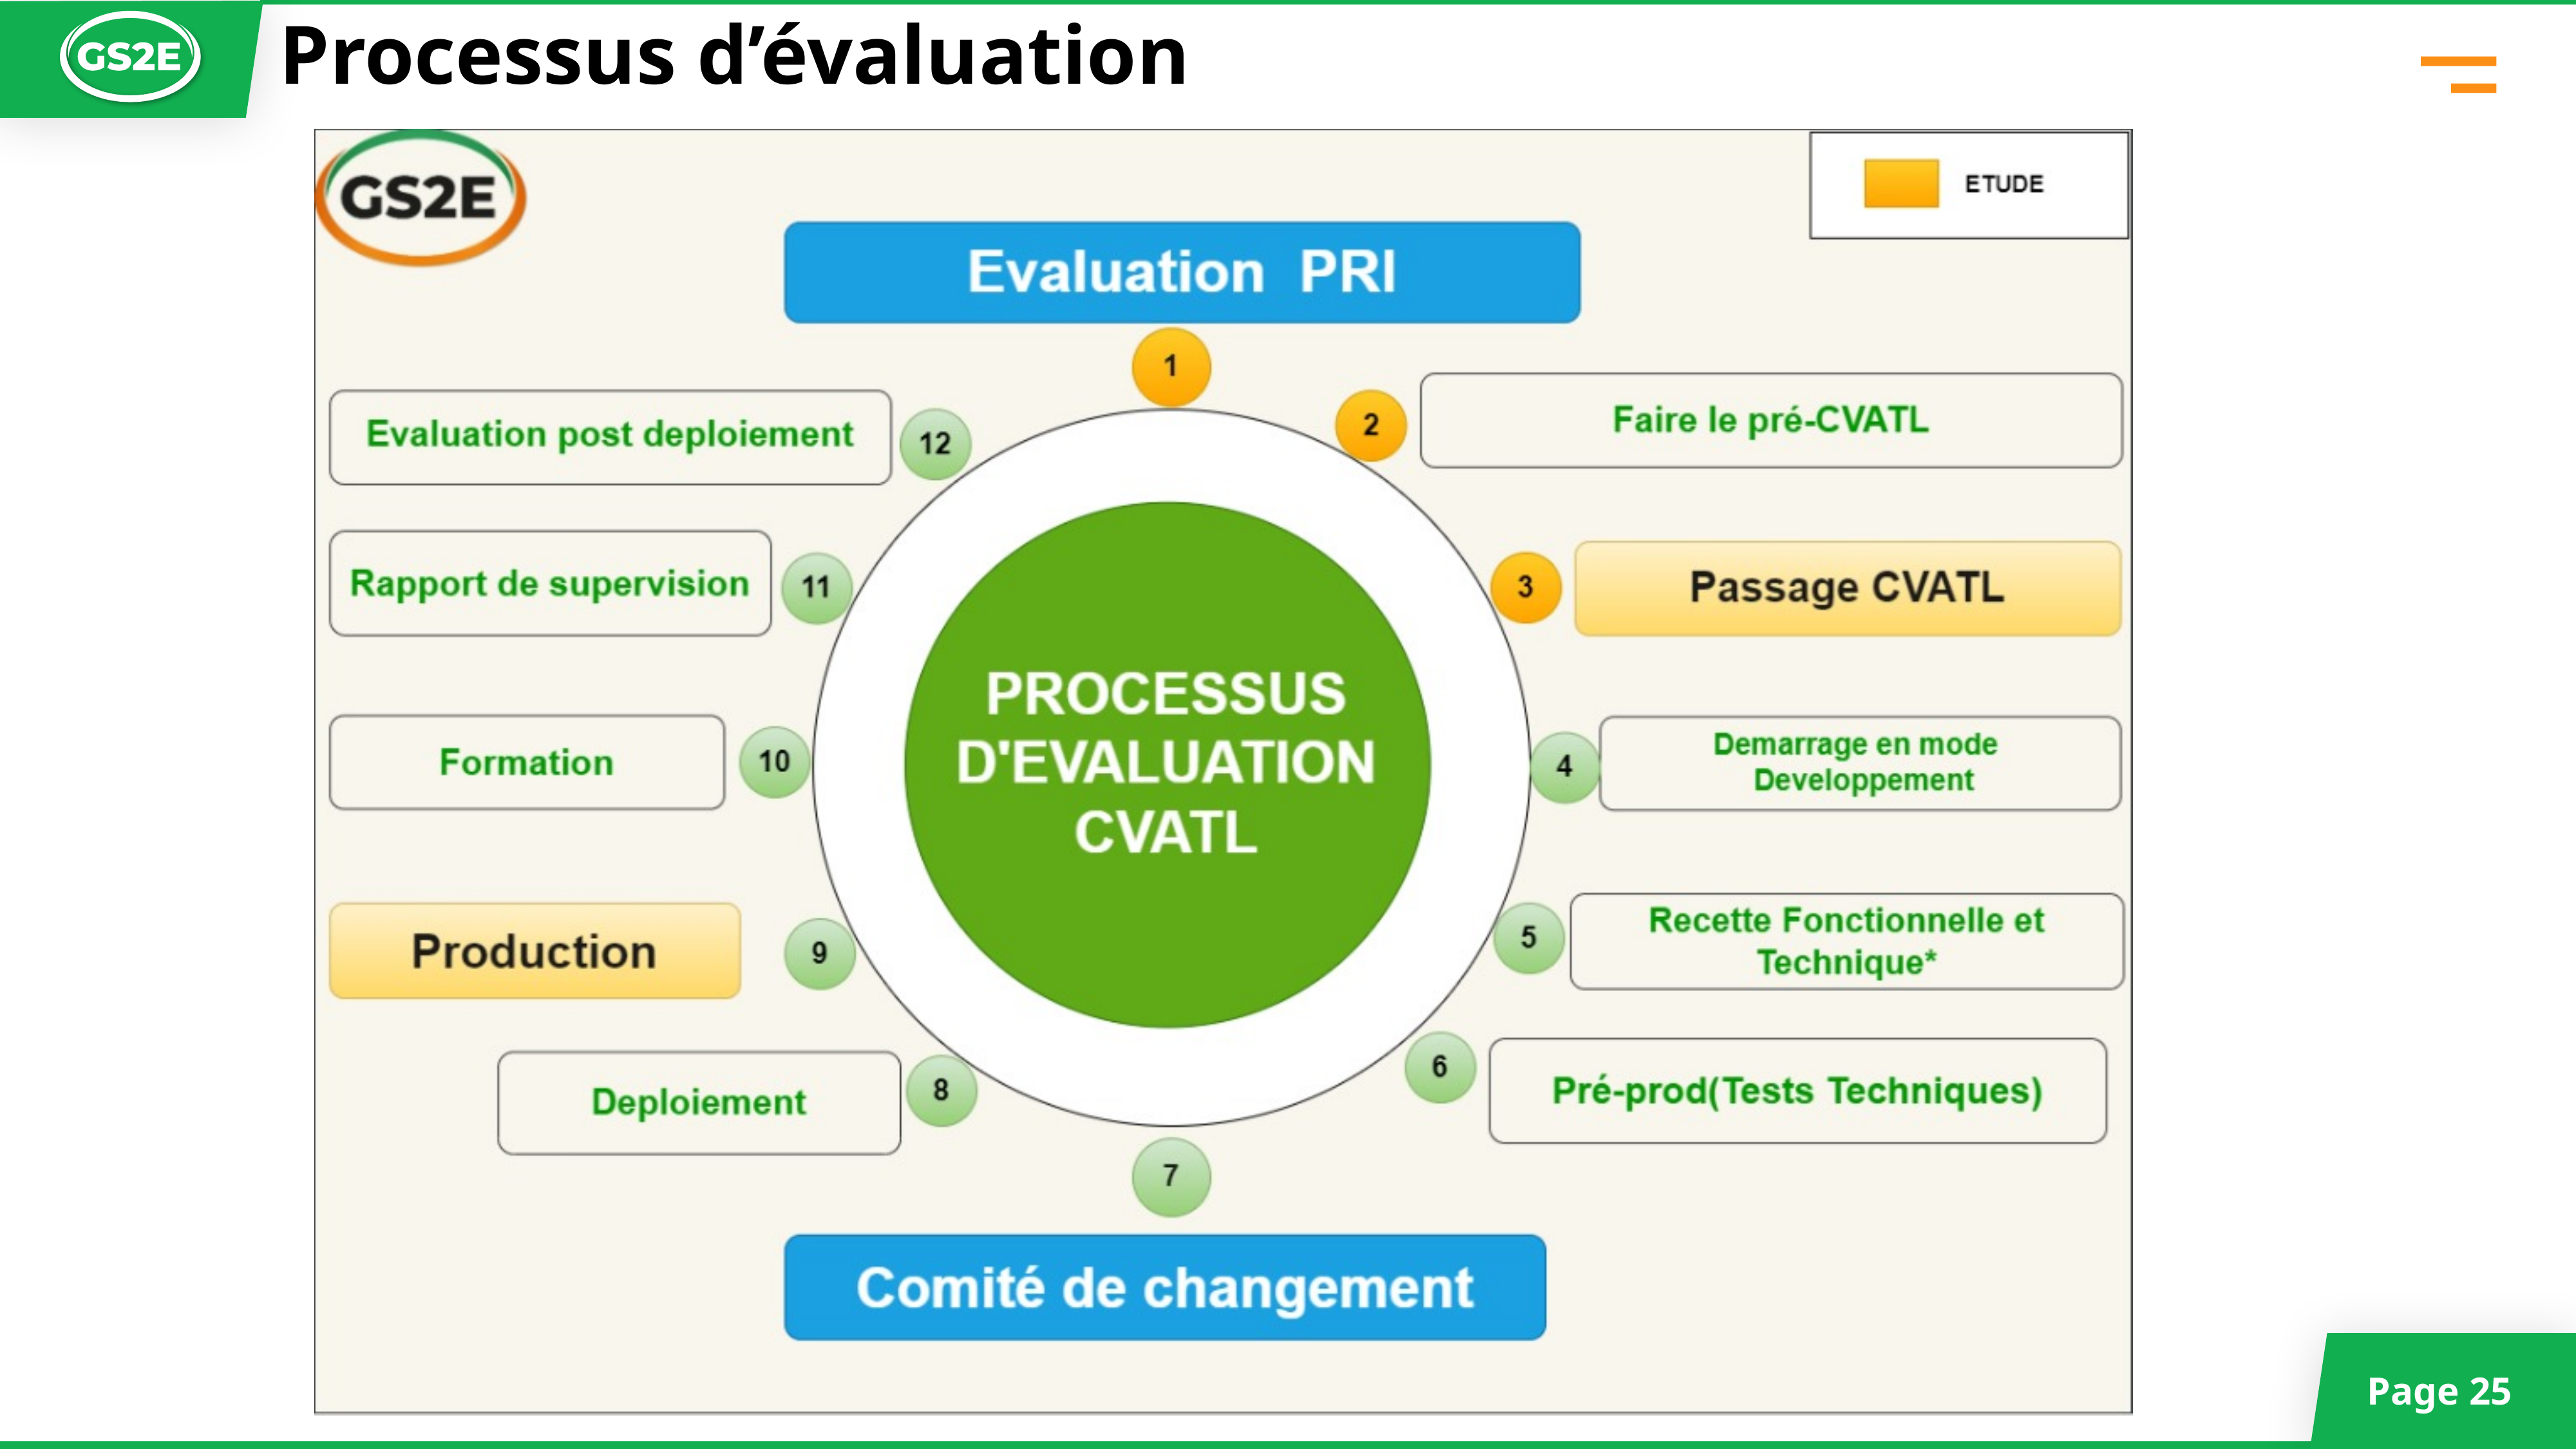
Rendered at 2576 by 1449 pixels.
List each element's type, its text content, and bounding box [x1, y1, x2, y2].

text_box Processus d’évaluation [279, 3, 2533, 100]
picture [314, 129, 2133, 1416]
